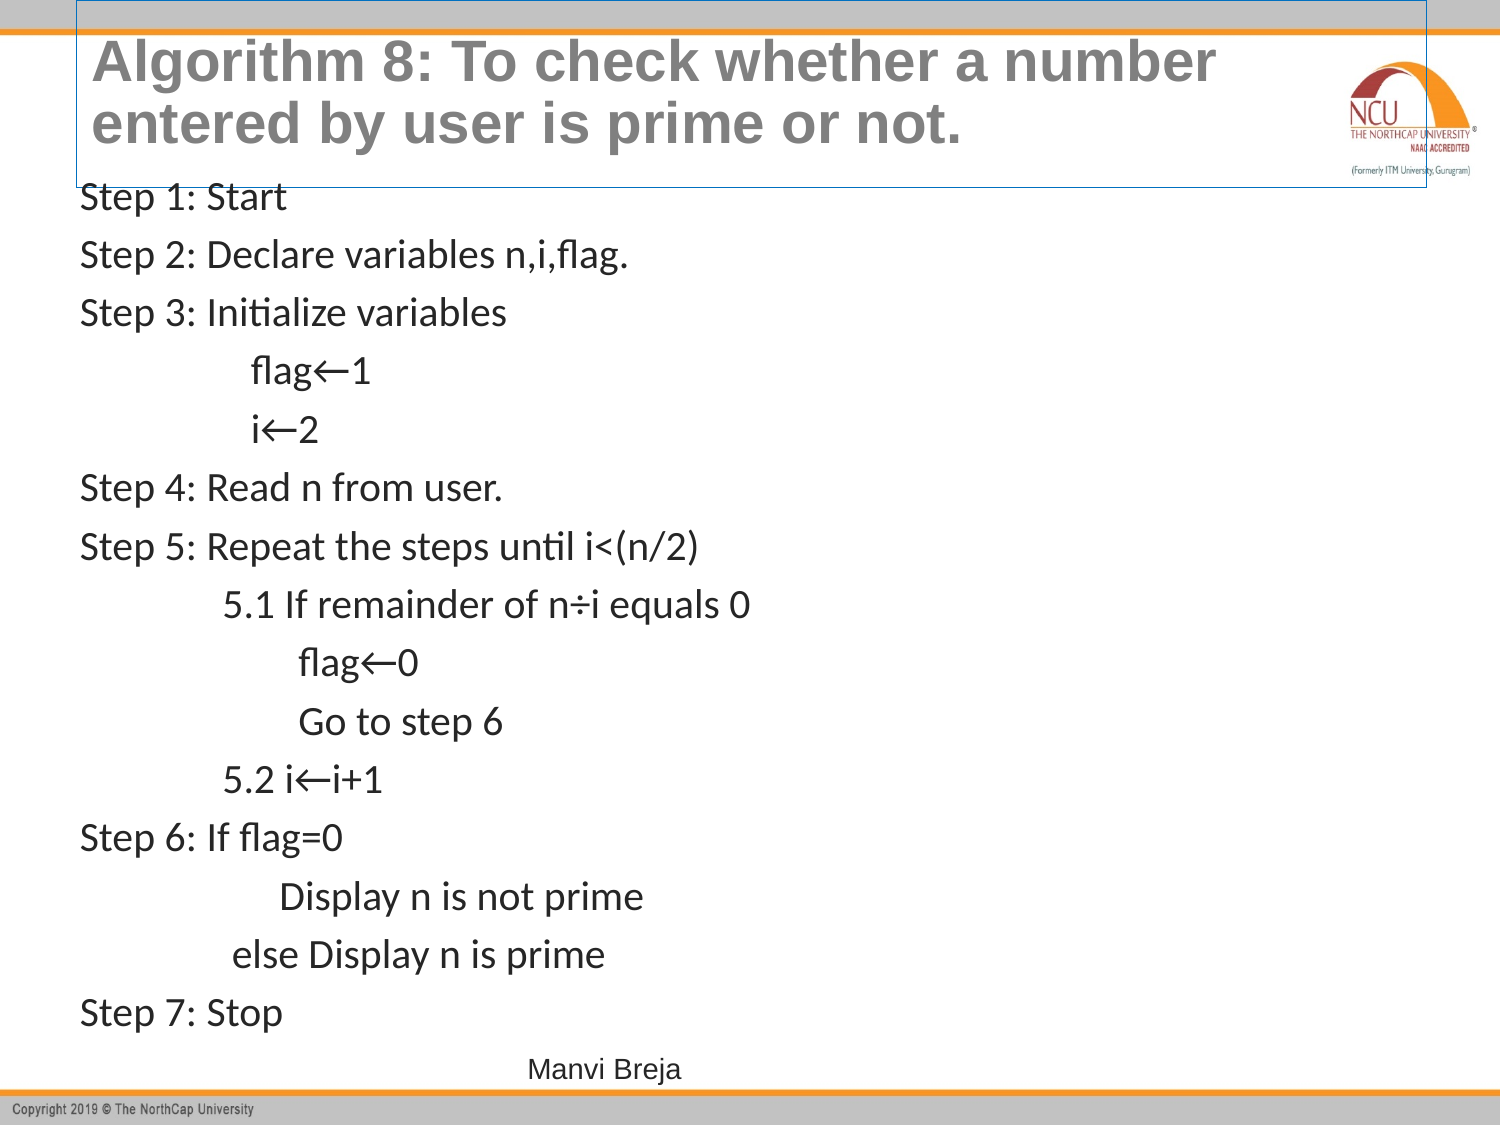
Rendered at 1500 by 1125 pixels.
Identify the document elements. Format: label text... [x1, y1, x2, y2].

title Algorithm 8: To check whether a number entered by user is prime or not. [76, 0, 1427, 188]
text_box Step 1: Start Step 2: Declare variables n,i,flag. Step 3: Initialize variables flag←1 i←2 Step 4: Read n from user. Step 5: Repeat the steps until i<(n/2) 5.1 If remainder of n÷i equals 0 flag←0 Go to step 6 5.2 i←i+1 Step 6: If flag=0 Display n is not prime else Display n is prime Step 7: Stop [64, 160, 1415, 904]
picture [0, 0, 1500, 1125]
footer Manvi Breja [512, 1042, 988, 1103]
